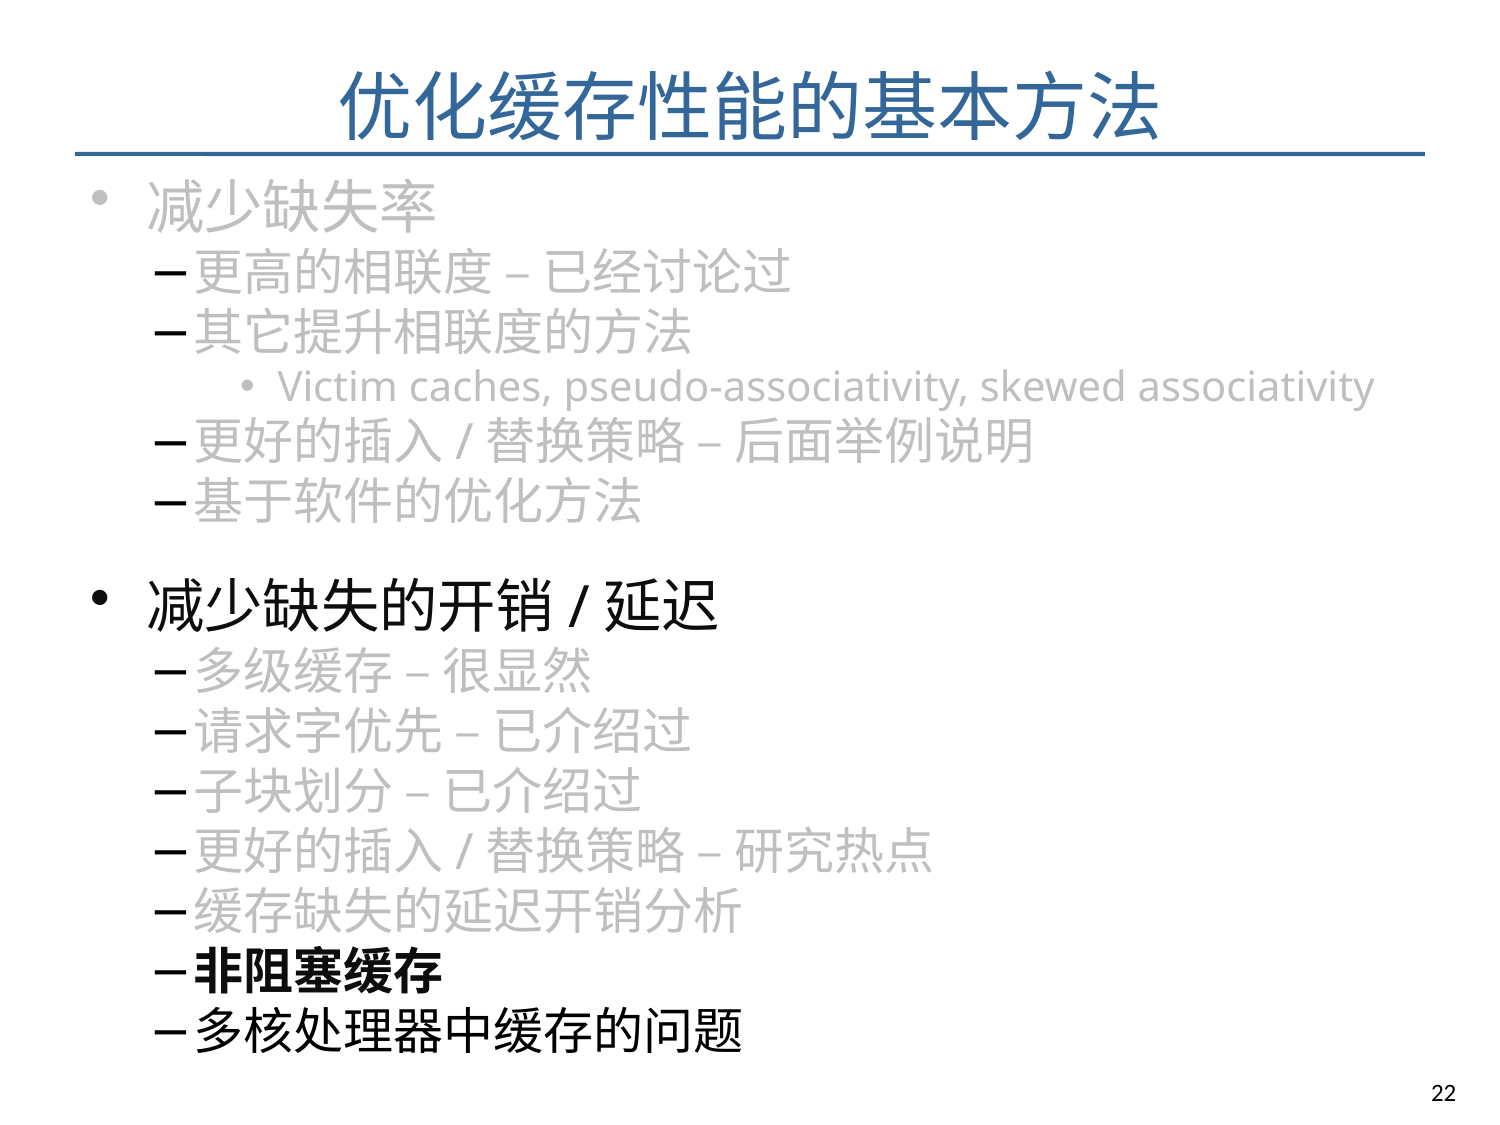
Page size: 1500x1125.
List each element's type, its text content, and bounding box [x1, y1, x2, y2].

title 优化缓存性能的基本方法 [75, 46, 1425, 162]
list 减少缺失率 更高的相联度 – 已经讨论过 其它提升相联度的方法 Victim caches, pseudo-associativity, skewed associativity 更好的插入/替换策略 – 后面举例说明 基于软件的优化方法 减少缺失的开销/延迟 多级缓存 – 很显然 请求字优先 – 已介绍过 子块划分 – 已介绍过 更好的插入/替换策略 – 研究热点 缓存缺失的延迟开销分析 非阻塞缓存 多核处理器中缓存的问题 [75, 162, 1425, 1125]
slide_number 22 [1387, 1067, 1500, 1103]
